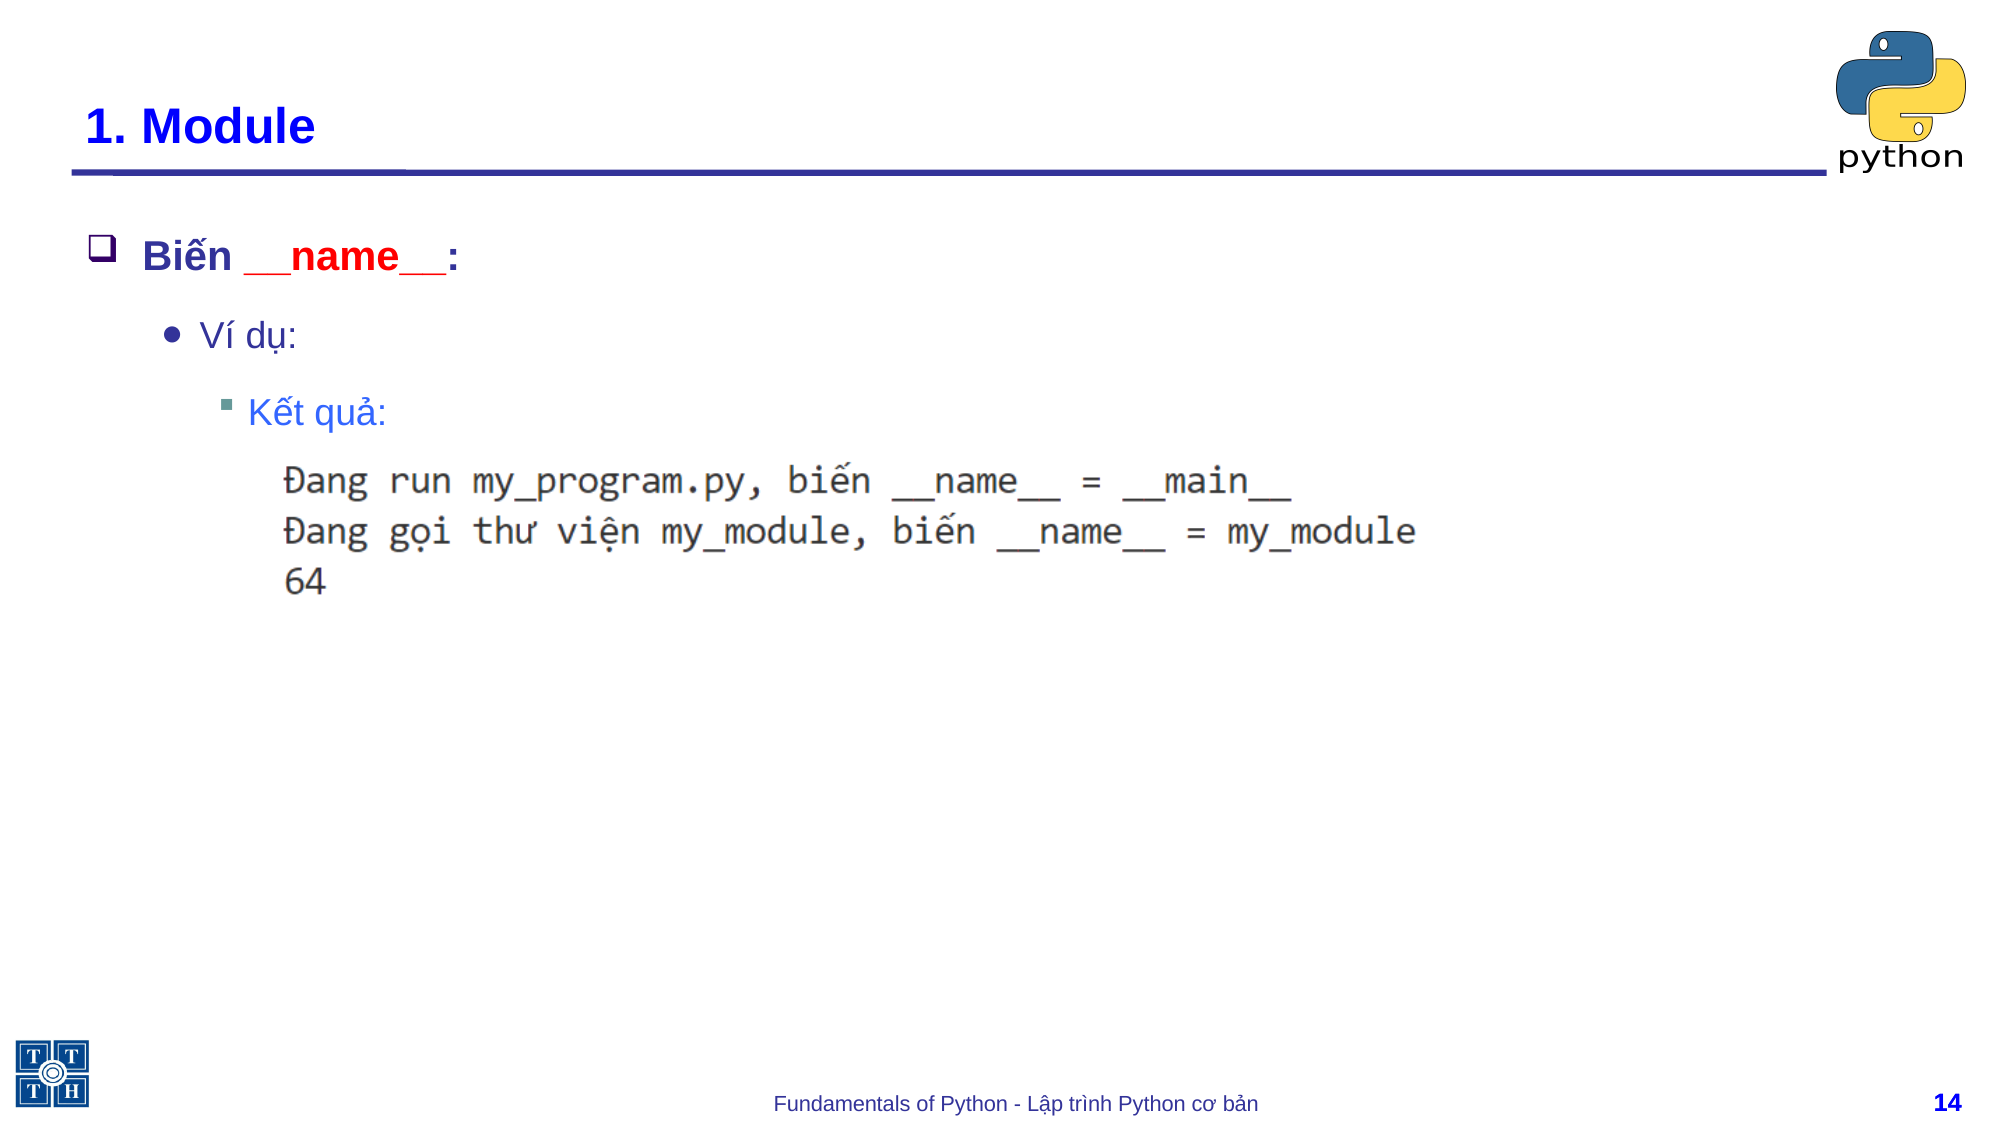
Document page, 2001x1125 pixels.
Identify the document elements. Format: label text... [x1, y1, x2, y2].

list Biến __name__: Ví dụ: Kết quả: [70, 196, 1804, 1047]
picture [15, 1039, 90, 1108]
picture [1836, 31, 1966, 173]
title 1. Module [70, 31, 1804, 161]
picture [267, 444, 1451, 610]
